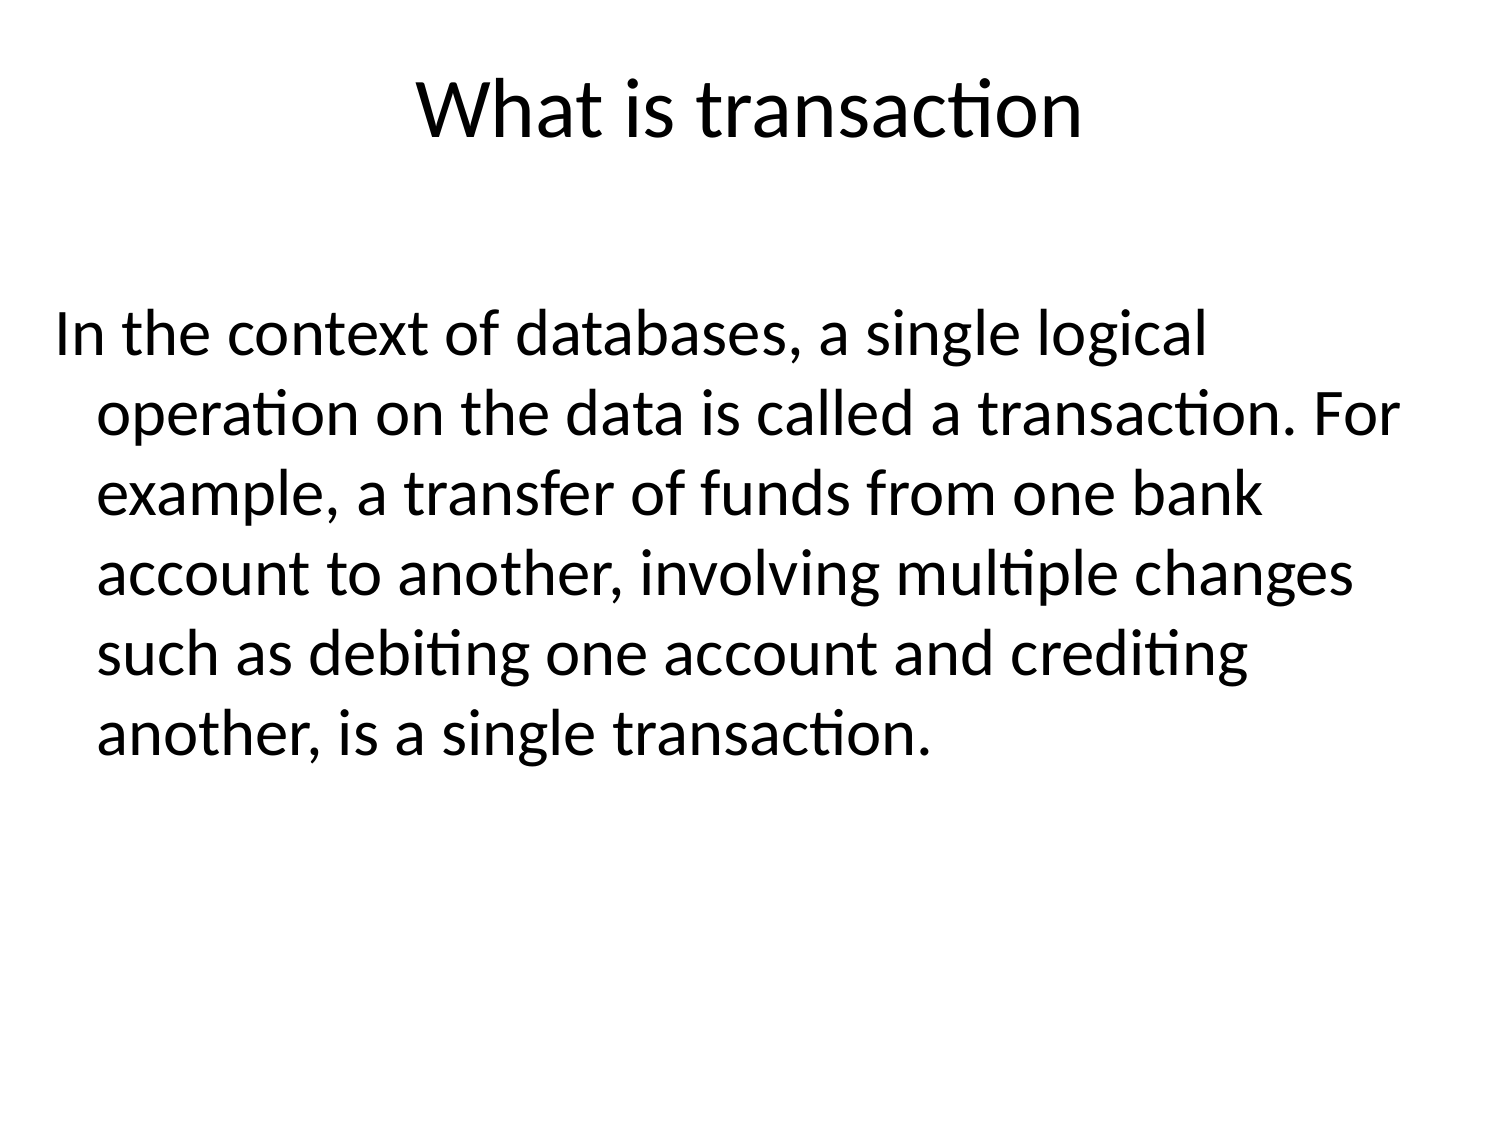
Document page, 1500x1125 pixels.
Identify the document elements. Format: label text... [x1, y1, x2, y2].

title What is transaction [75, 45, 1425, 163]
list In the context of databases, a single logical operation on the data is called a transaction. For example, a transfer of funds from one bank account to another, involving multiple changes such as debiting one account and crediting another, is a single transaction. [24, 187, 1500, 1088]
